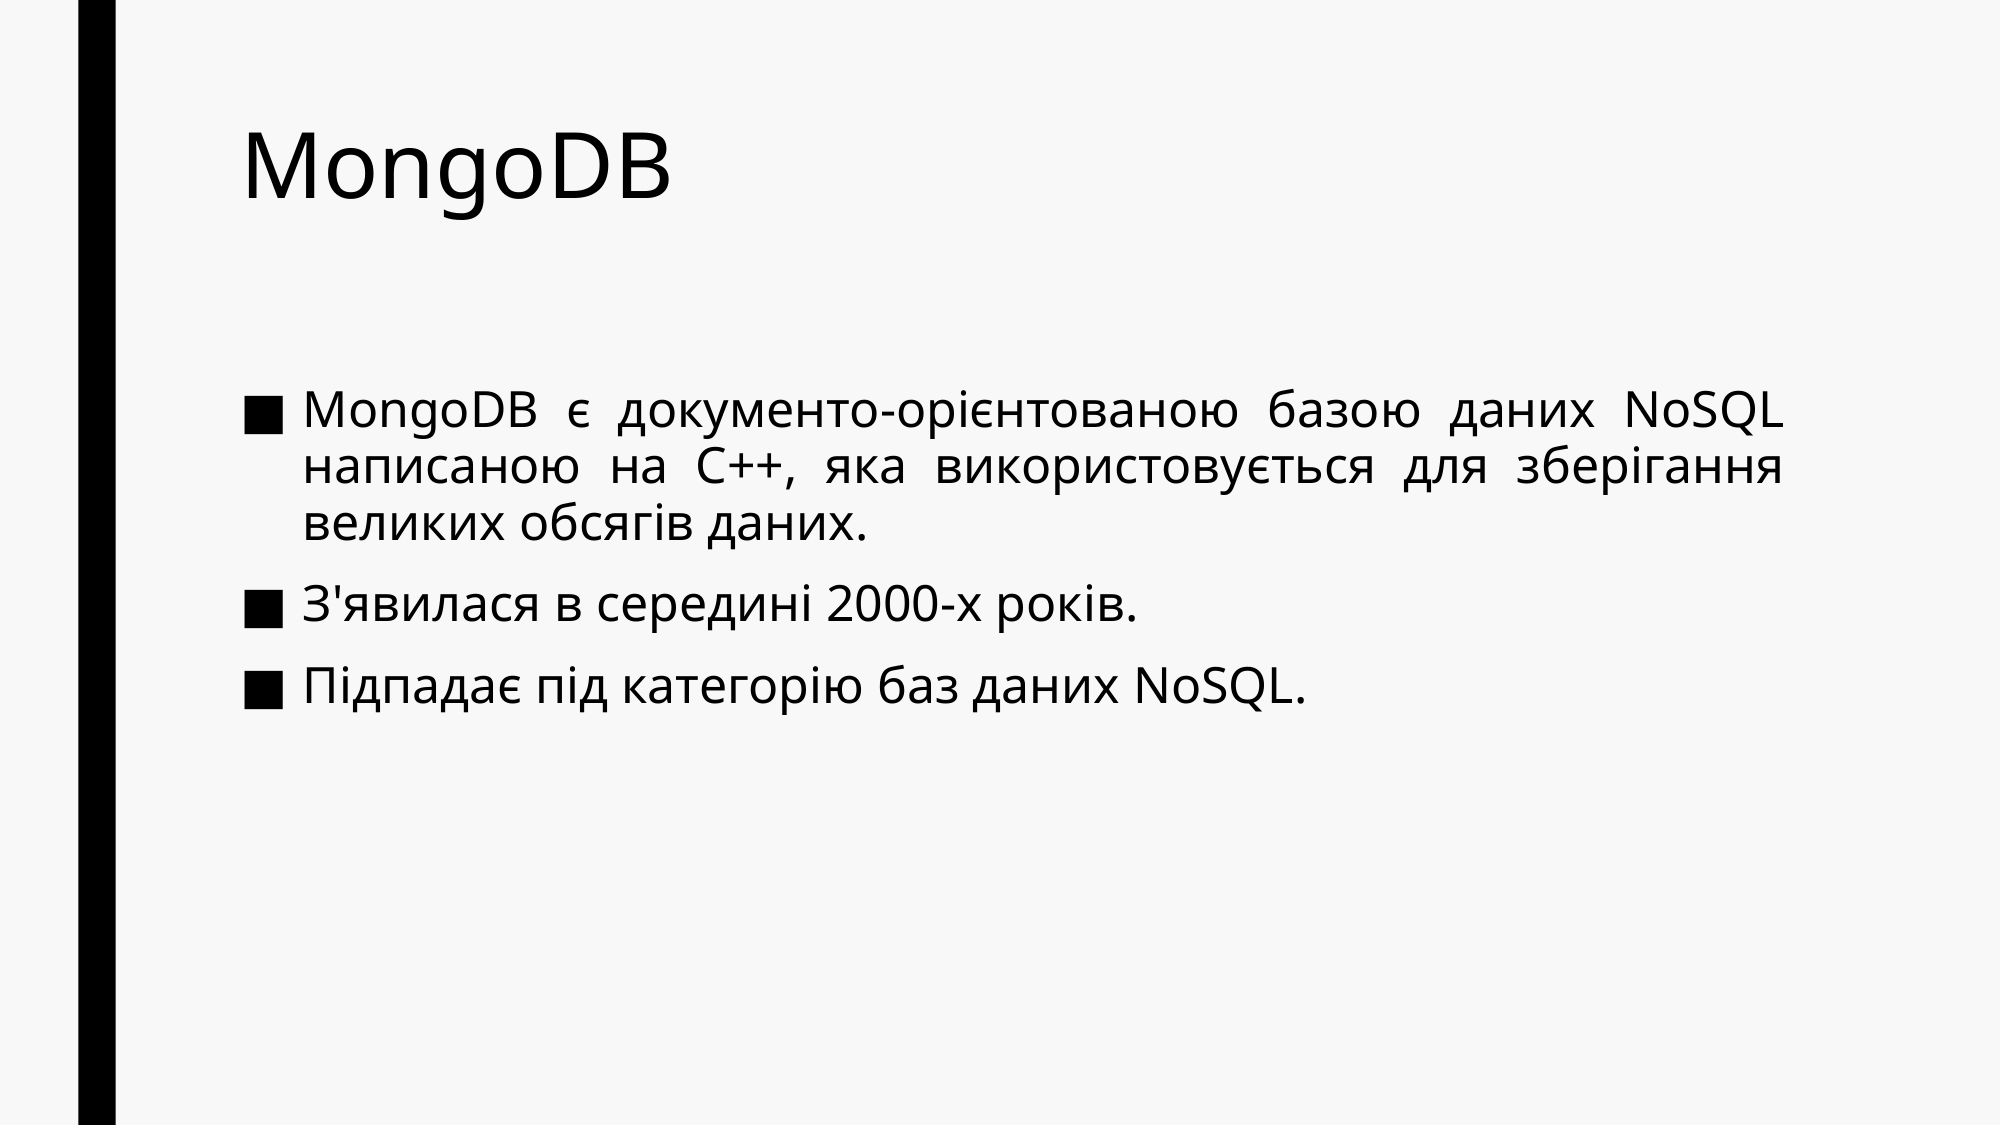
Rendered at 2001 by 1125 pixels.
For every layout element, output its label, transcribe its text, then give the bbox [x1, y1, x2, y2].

title MongoDB [225, 112, 1800, 357]
list MongoDB є документо-орієнтованою базою даних NoSQL написаною на C++, яка використовується для зберігання великих обсягів даних. З'явилася в середині 2000-х років. Підпадає під категорію баз даних NoSQL. [225, 375, 1800, 963]
